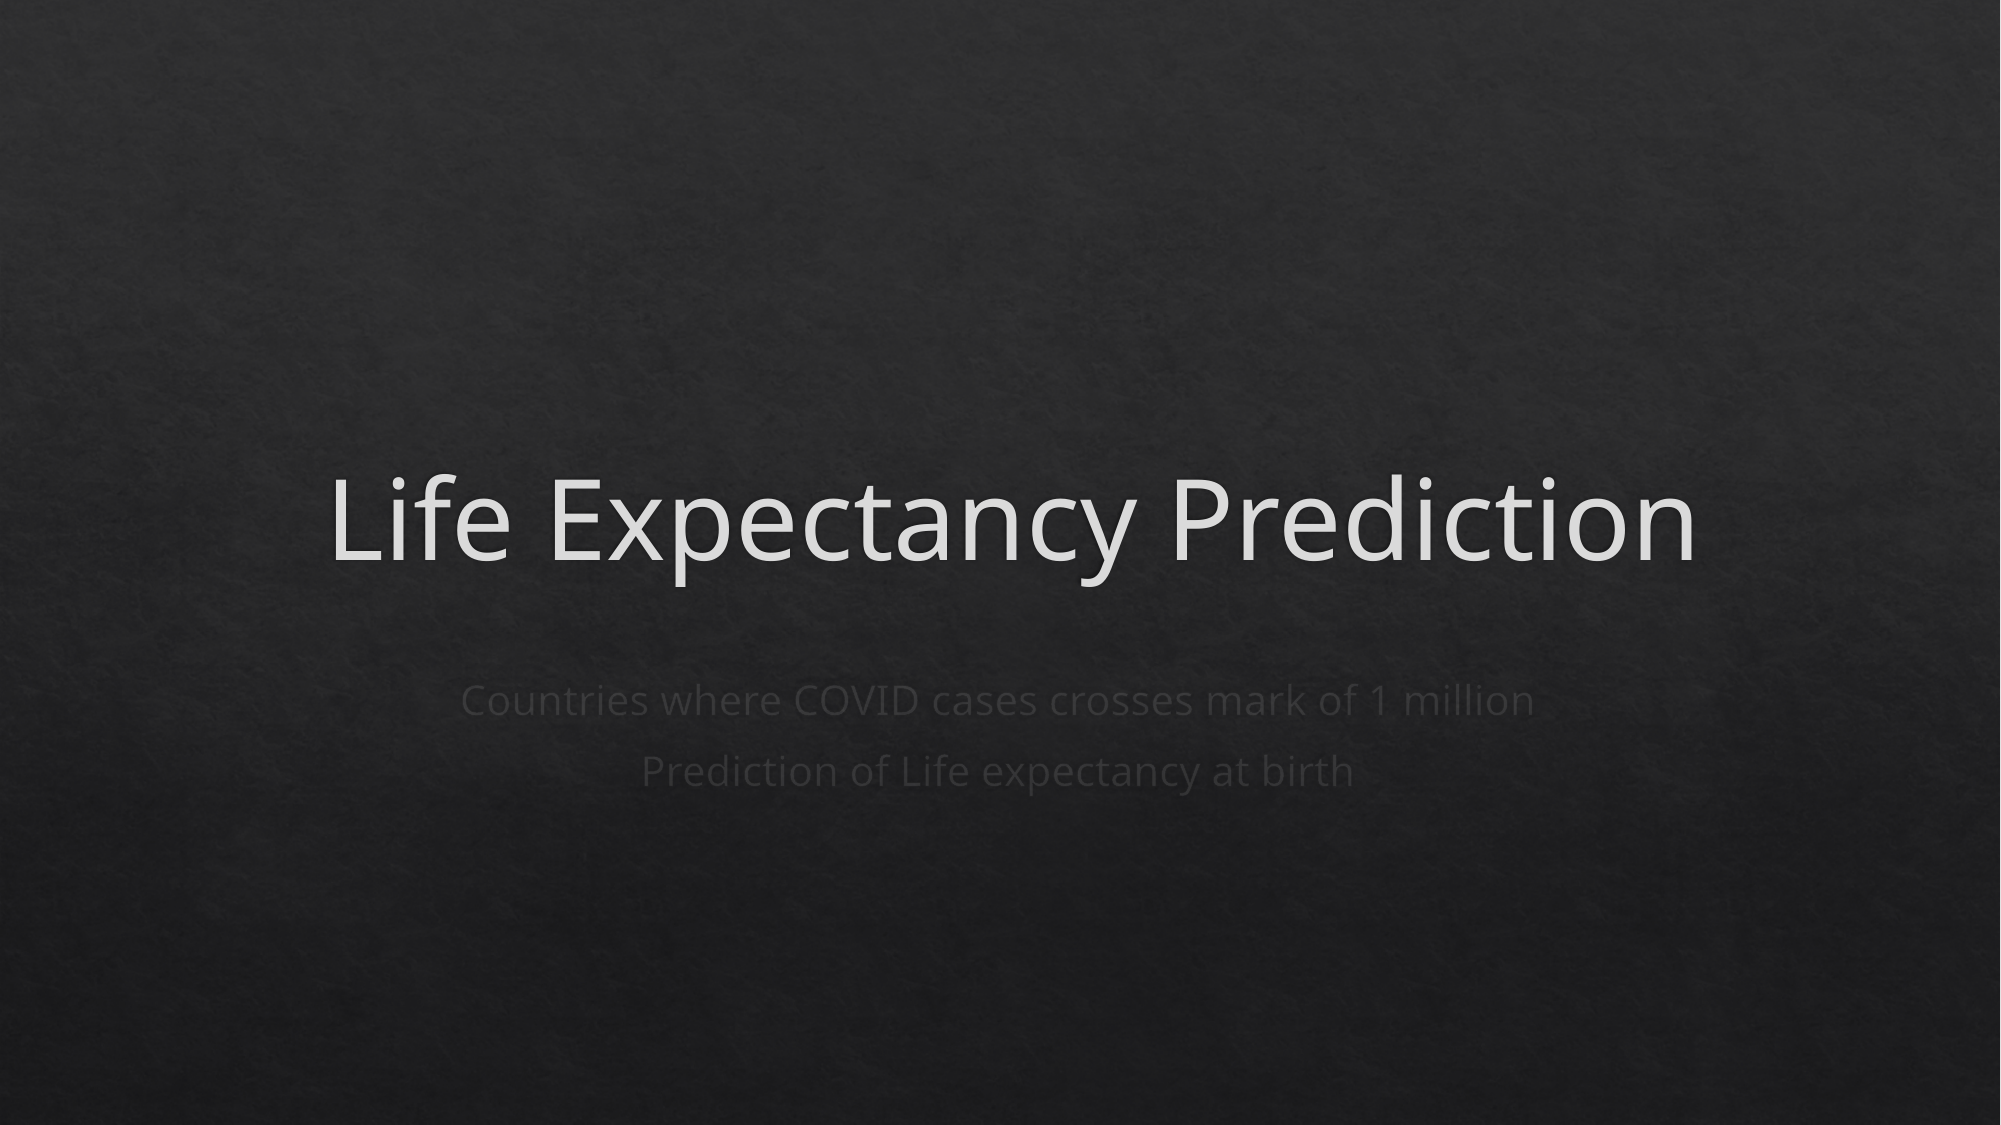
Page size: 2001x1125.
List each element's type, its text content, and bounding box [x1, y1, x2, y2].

subtitle Countries where COVID cases crosses mark of 1 million Prediction of Life expectancy at birth [223, 665, 1772, 839]
title Life Expectancy Prediction [224, 290, 1774, 591]
